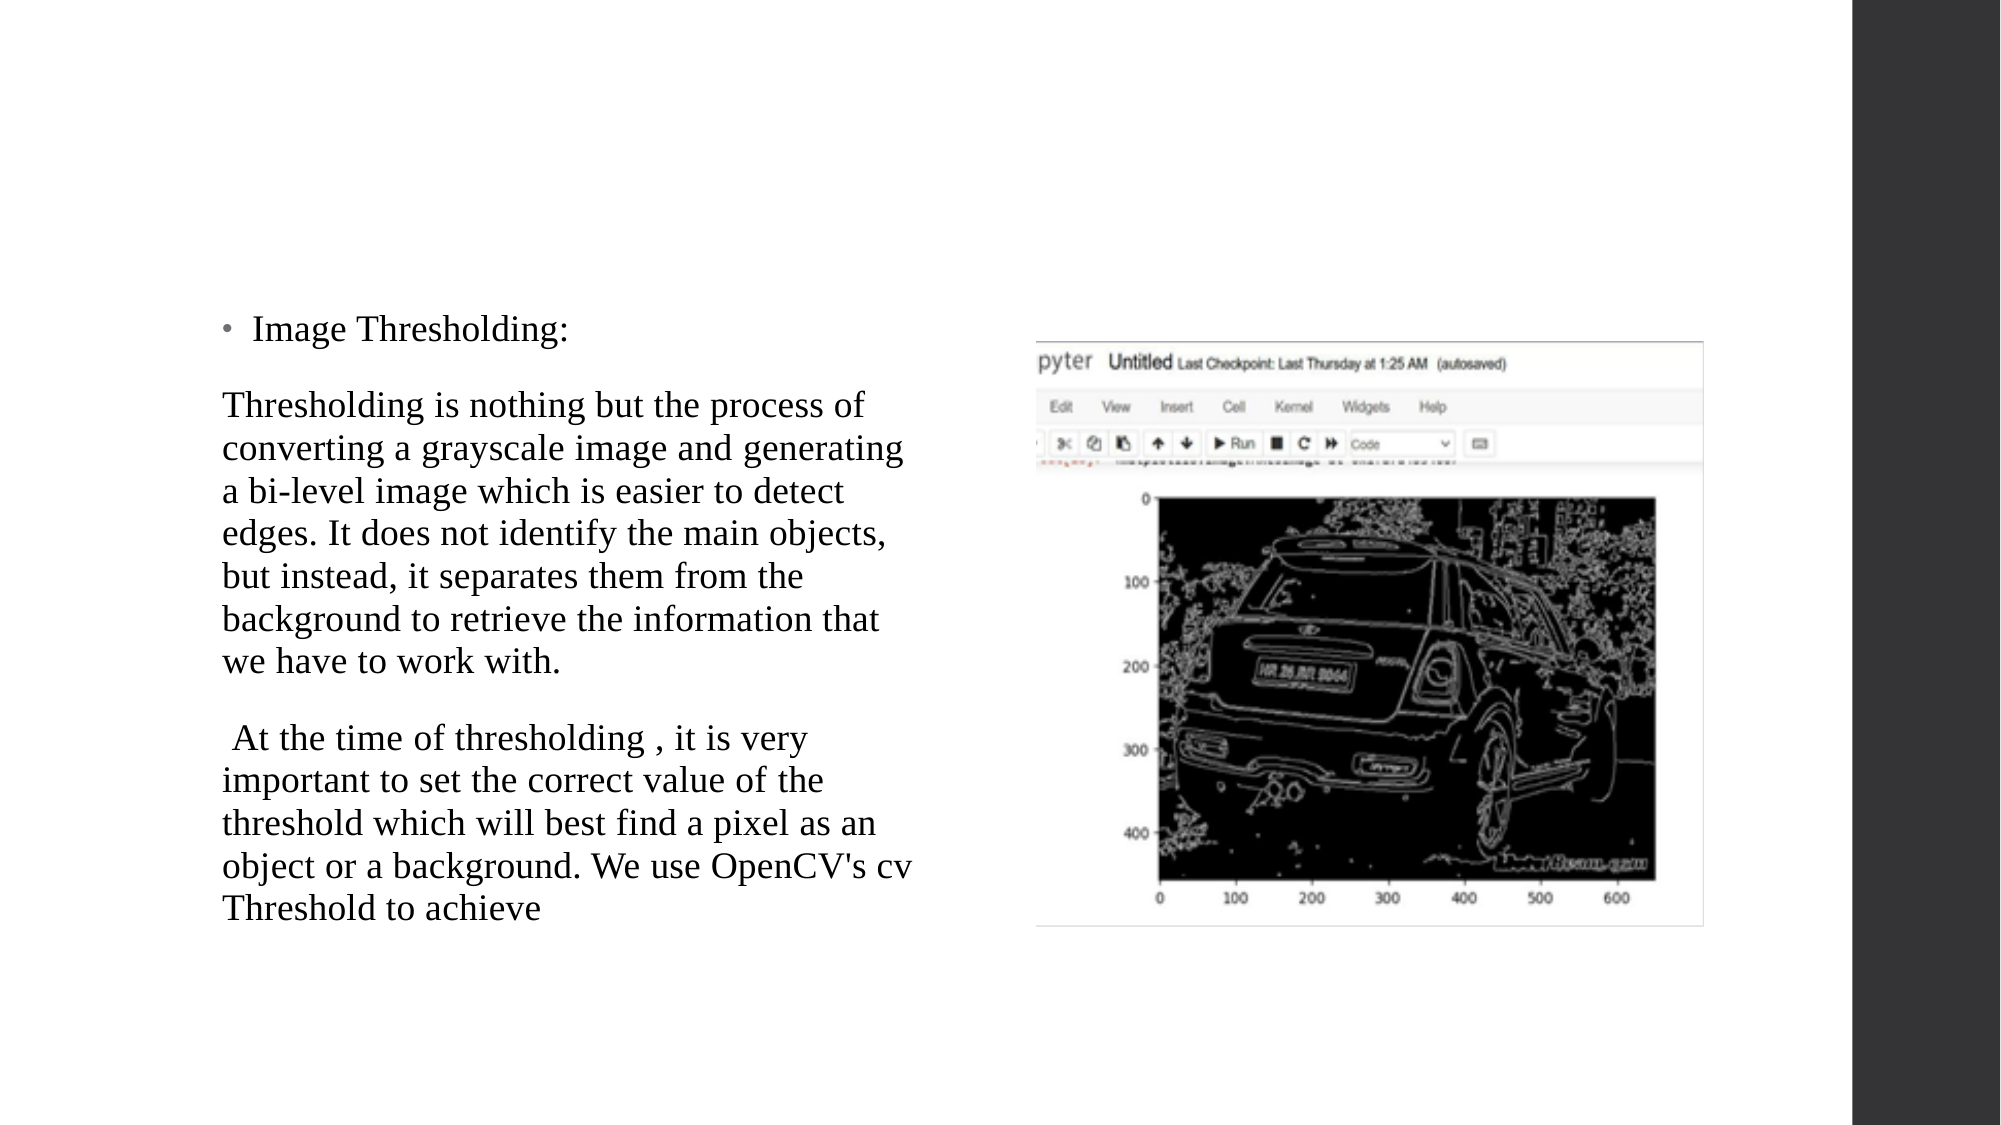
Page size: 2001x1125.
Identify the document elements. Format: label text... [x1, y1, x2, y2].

list Image Thresholding: Thresholding is nothing but the process of converting a grayscale image and generating a bi-level image which is easier to detect edges. It does not identify the main objects, but instead, it separates them from the background to retrieve the information that we have to work with. At the time of thresholding , it is very important to set the correct value of the threshold which will best find a pixel as an object or a background. We use OpenCV's cv Threshold to achieve [206, 299, 942, 1014]
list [1035, 341, 1706, 930]
